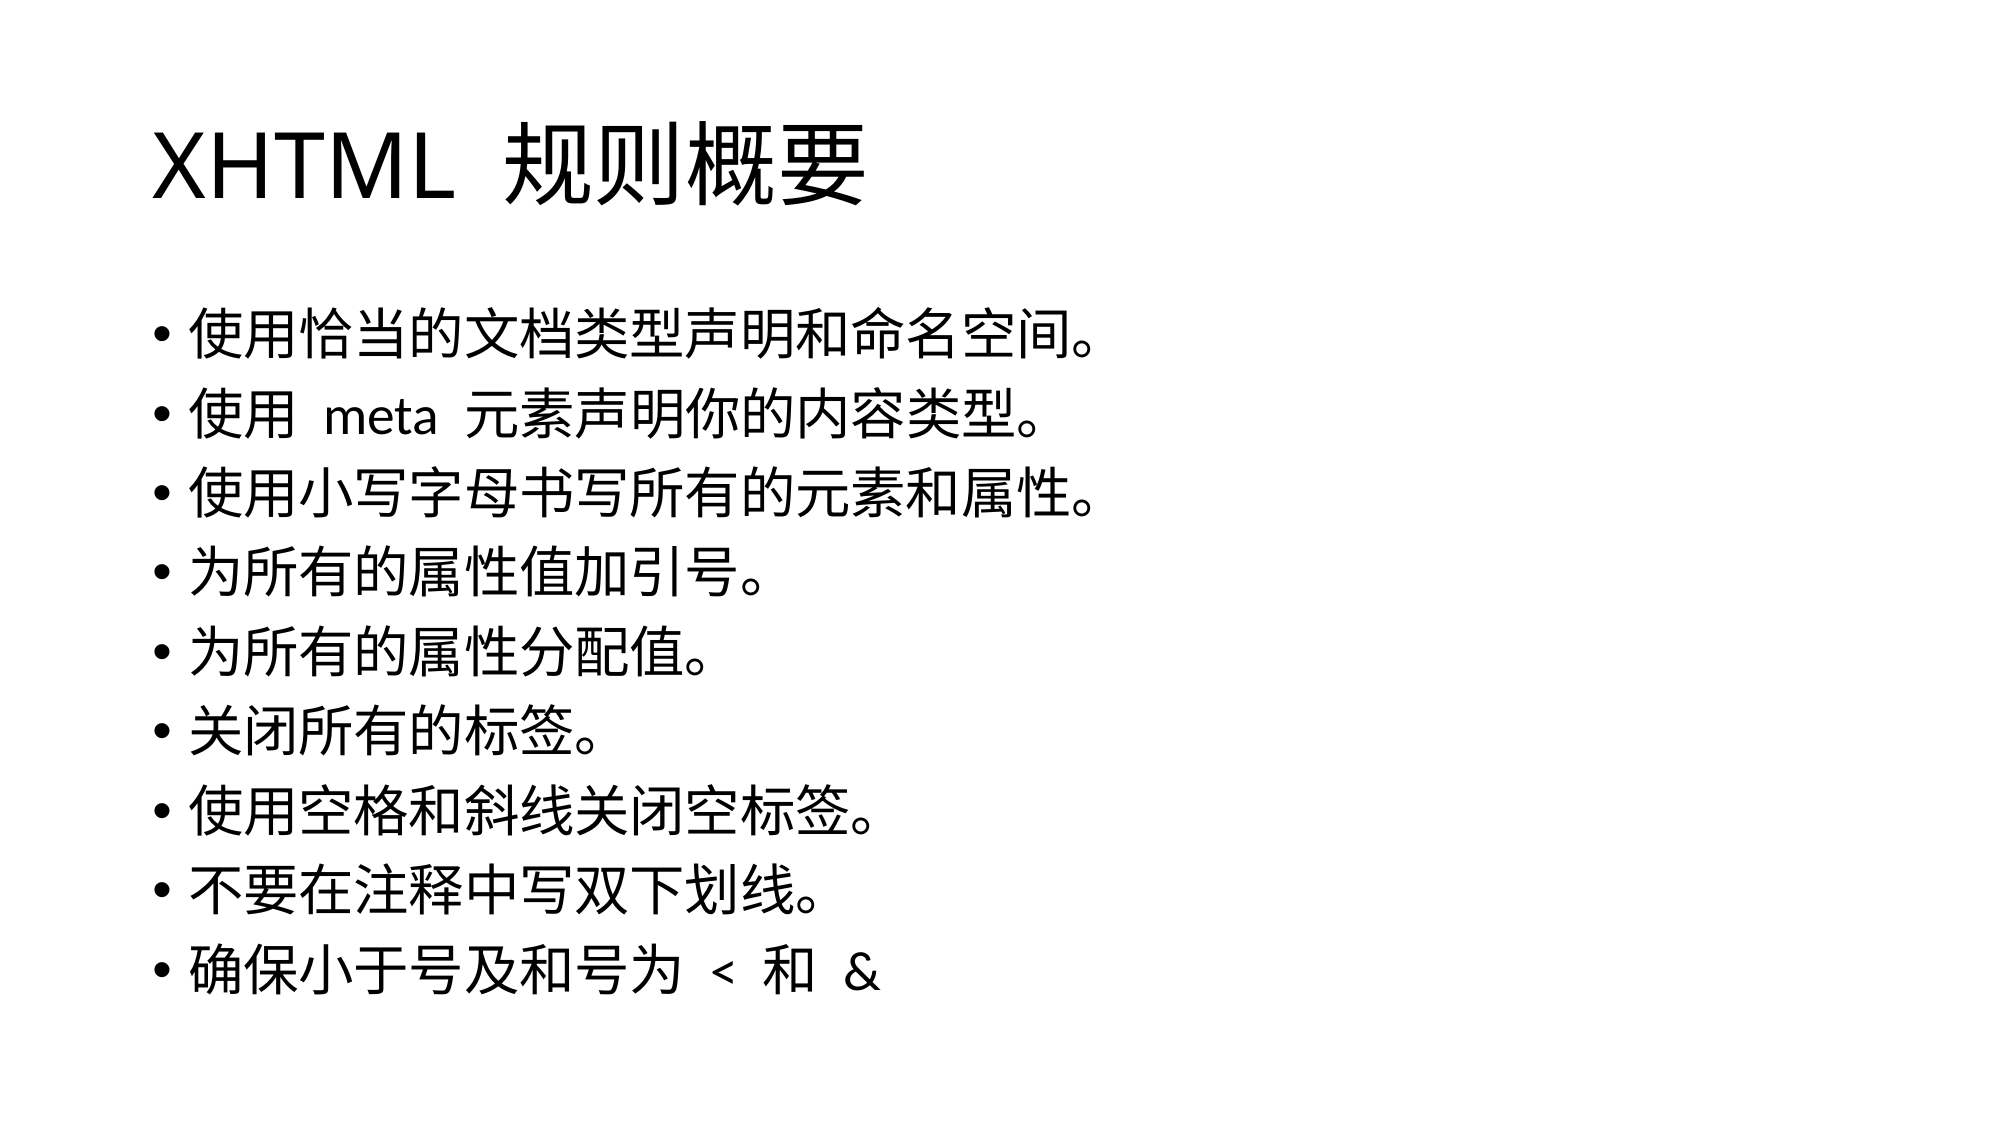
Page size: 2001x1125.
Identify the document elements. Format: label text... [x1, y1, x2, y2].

list 使用恰当的文档类型声明和命名空间。 使用 meta 元素声明你的内容类型。 使用小写字母书写所有的元素和属性。 为所有的属性值加引号。 为所有的属性分配值。 关闭所有的标签。 使用空格和斜线关闭空标签。 不要在注释中写双下划线。 确保小于号及和号为 < 和 & [137, 299, 1863, 1014]
title XHTML 规则概要 [137, 59, 1863, 278]
